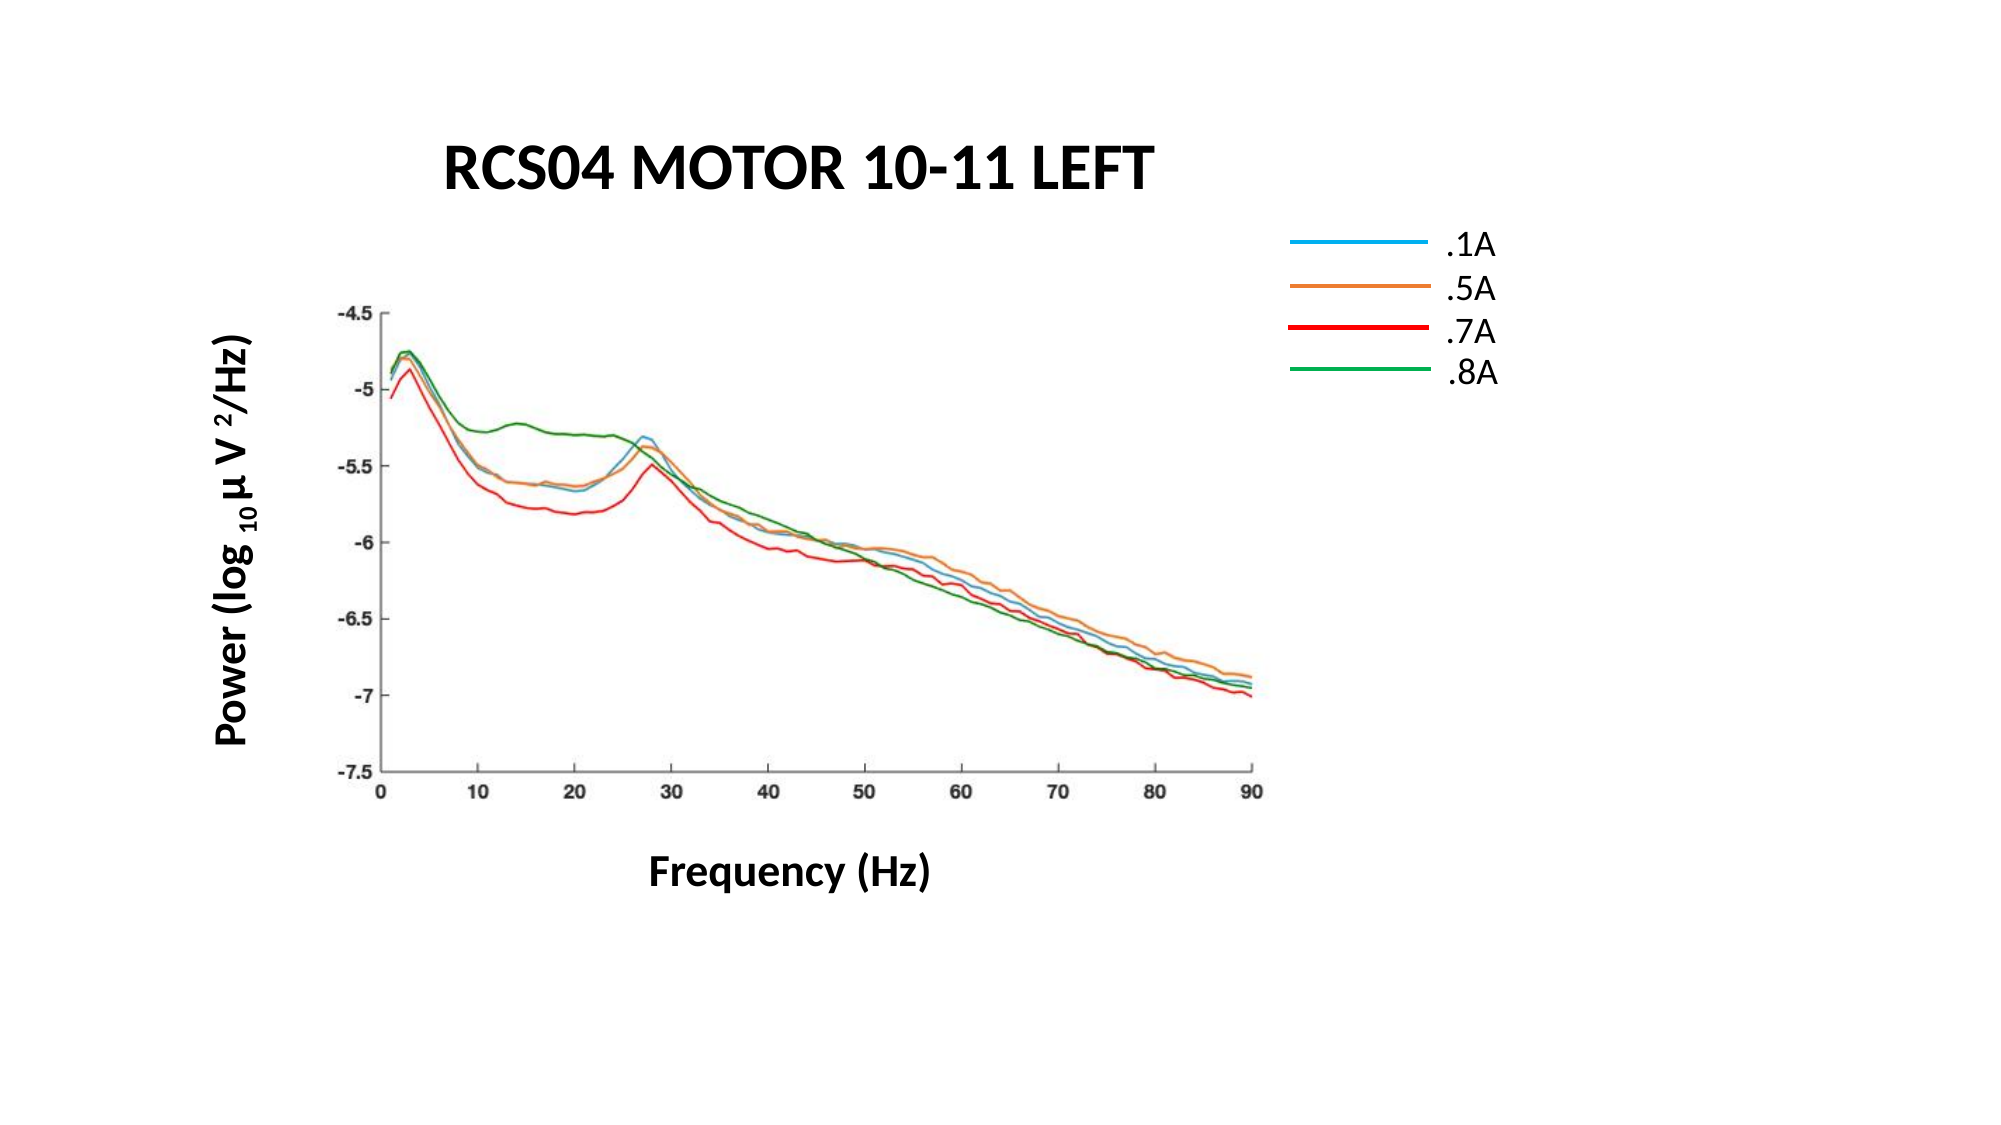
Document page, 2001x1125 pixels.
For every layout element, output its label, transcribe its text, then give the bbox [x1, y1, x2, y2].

picture [235, 271, 1359, 834]
text_box .5A [1431, 255, 1569, 298]
text_box Power (log 10 μ V 2/Hz) [192, 256, 334, 763]
text_box Frequency (Hz) [633, 834, 1134, 904]
text_box .7A [1430, 298, 1571, 359]
text_box RCS04 MOTOR 10-11 LEFT [154, 115, 1446, 211]
text_box .8A [1424, 339, 1539, 400]
text_box .1A [1430, 211, 1533, 272]
